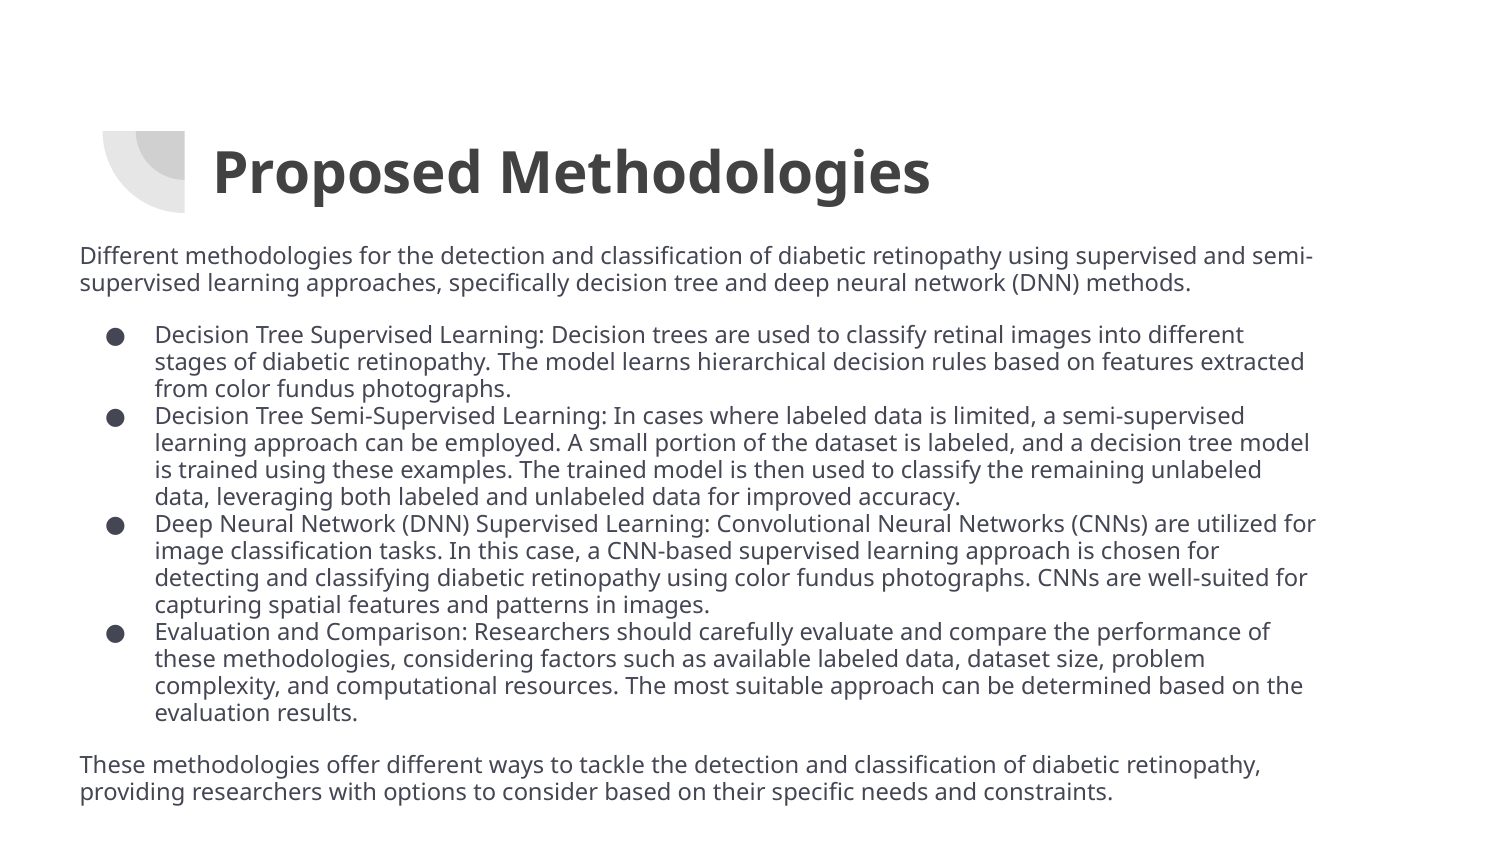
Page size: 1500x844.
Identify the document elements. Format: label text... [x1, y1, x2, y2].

list Different methodologies for the detection and classification of diabetic retinopathy using supervised and semi-supervised learning approaches, specifically decision tree and deep neural network (DNN) methods. Decision Tree Supervised Learning: Decision trees are used to classify retinal images into different stages of diabetic retinopathy. The model learns hierarchical decision rules based on features extracted from color fundus photographs. Decision Tree Semi-Supervised Learning: In cases where labeled data is limited, a semi-supervised learning approach can be employed. A small portion of the dataset is labeled, and a decision tree model is trained using these examples. The trained model is then used to classify the remaining unlabeled data, leveraging both labeled and unlabeled data for improved accuracy. Deep Neural Network (DNN) Supervised Learning: Convolutional Neural Networks (CNNs) are utilized for image classification tasks. In this case, a CNN-based supervised learning approach is chosen for detecting and classifying diabetic retinopathy using color fundus photographs. CNNs are well-suited for capturing spatial features and patterns in images. Evaluation and Comparison: Researchers should carefully evaluate and compare the performance of these methodologies, considering factors such as available labeled data, dataset size, problem complexity, and computational resources. The most suitable approach can be determined based on the evaluation results. These methodologies offer different ways to tackle the detection and classification of diabetic retinopathy, providing researchers with options to consider based on their specific needs and constraints. [64, 227, 1340, 717]
title Proposed Methodologies [197, 115, 1351, 280]
